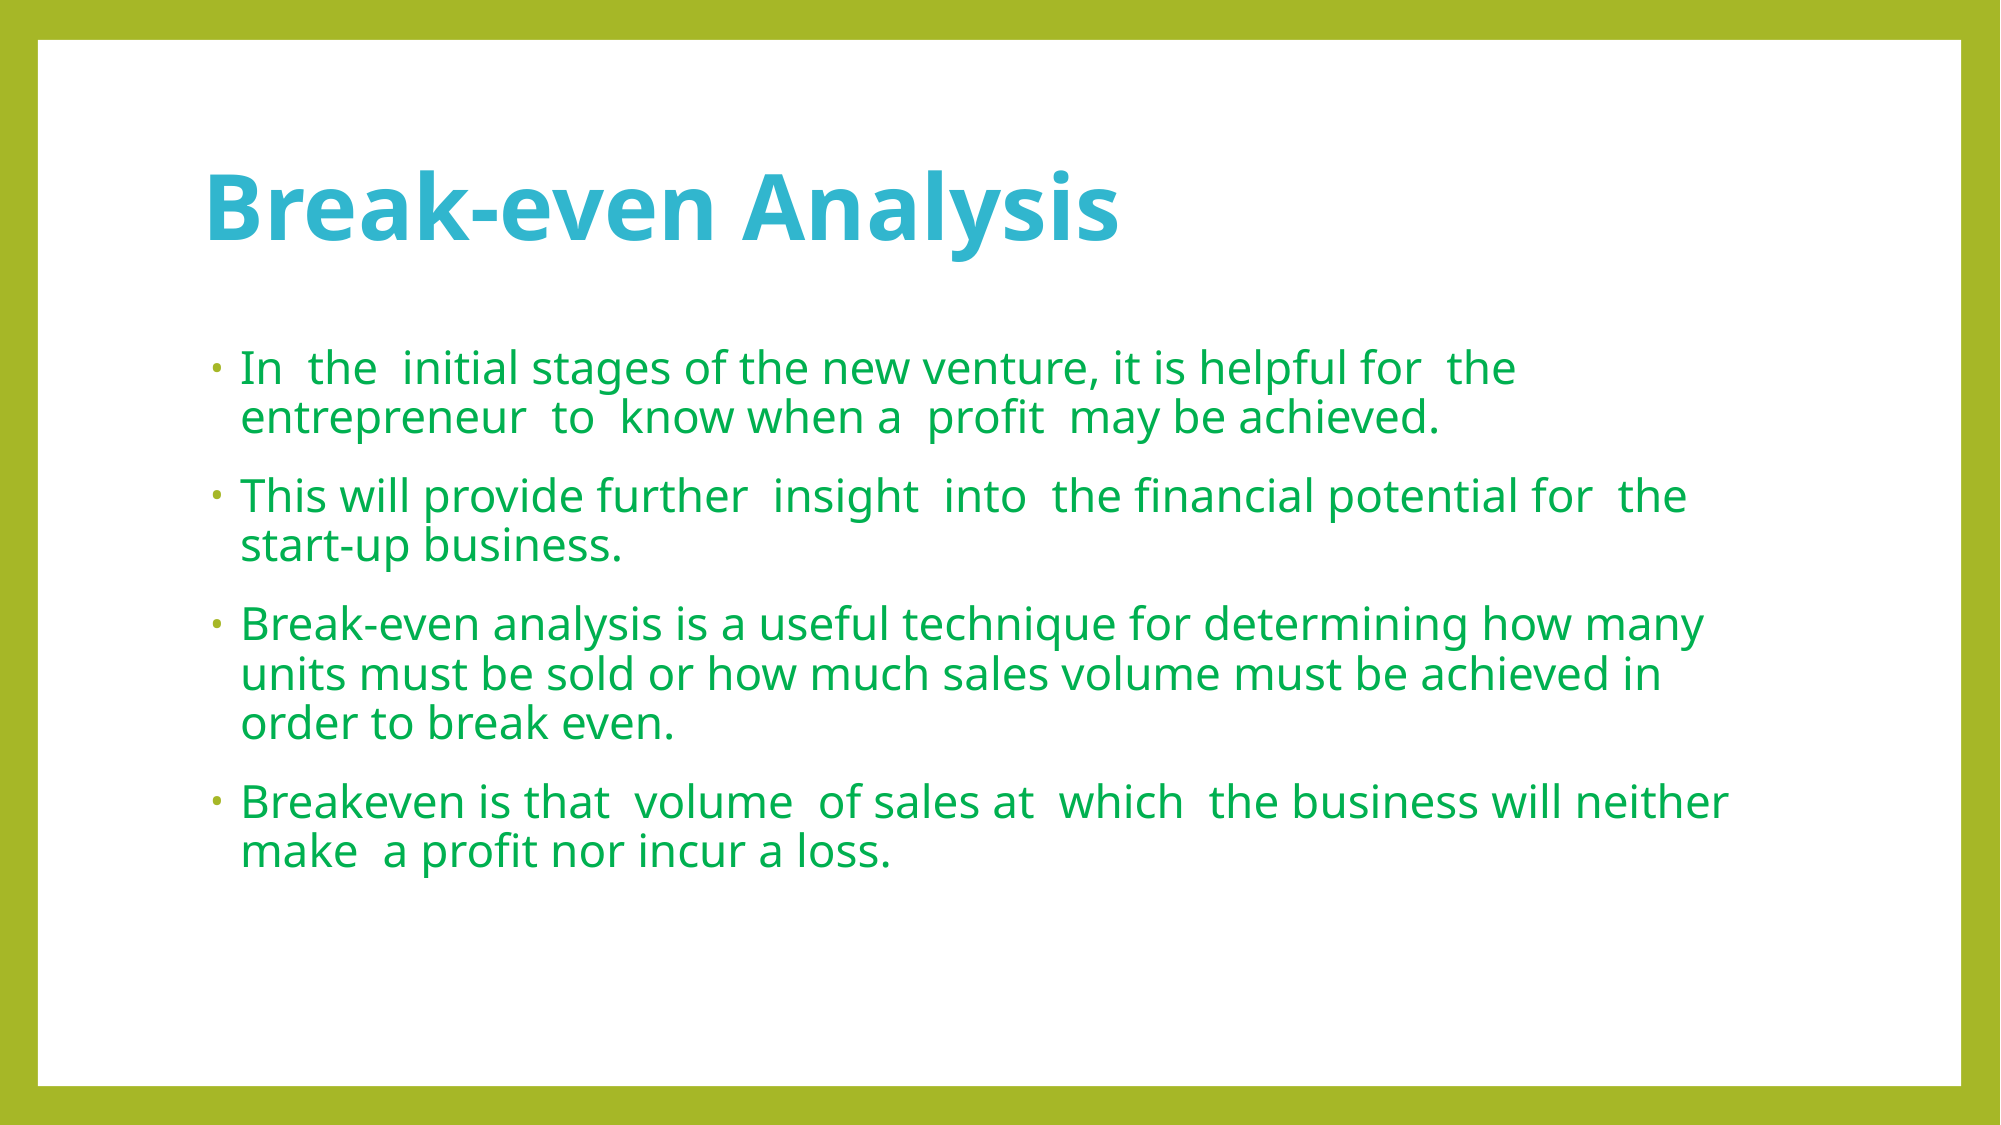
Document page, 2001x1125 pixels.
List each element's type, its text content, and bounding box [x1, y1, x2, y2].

list In the initial stages of the new venture, it is helpful for the entrepreneur to know when a profit may be achieved. This will provide further insight into the financial potential for the start-up business. Break-even analysis is a useful technique for determining how many units must be sold or how much sales volume must be achieved in order to break even. Breakeven is that volume of sales at which the business will neither make a profit nor incur a loss. [187, 337, 1808, 1000]
title Break-even Analysis [187, 99, 1808, 323]
